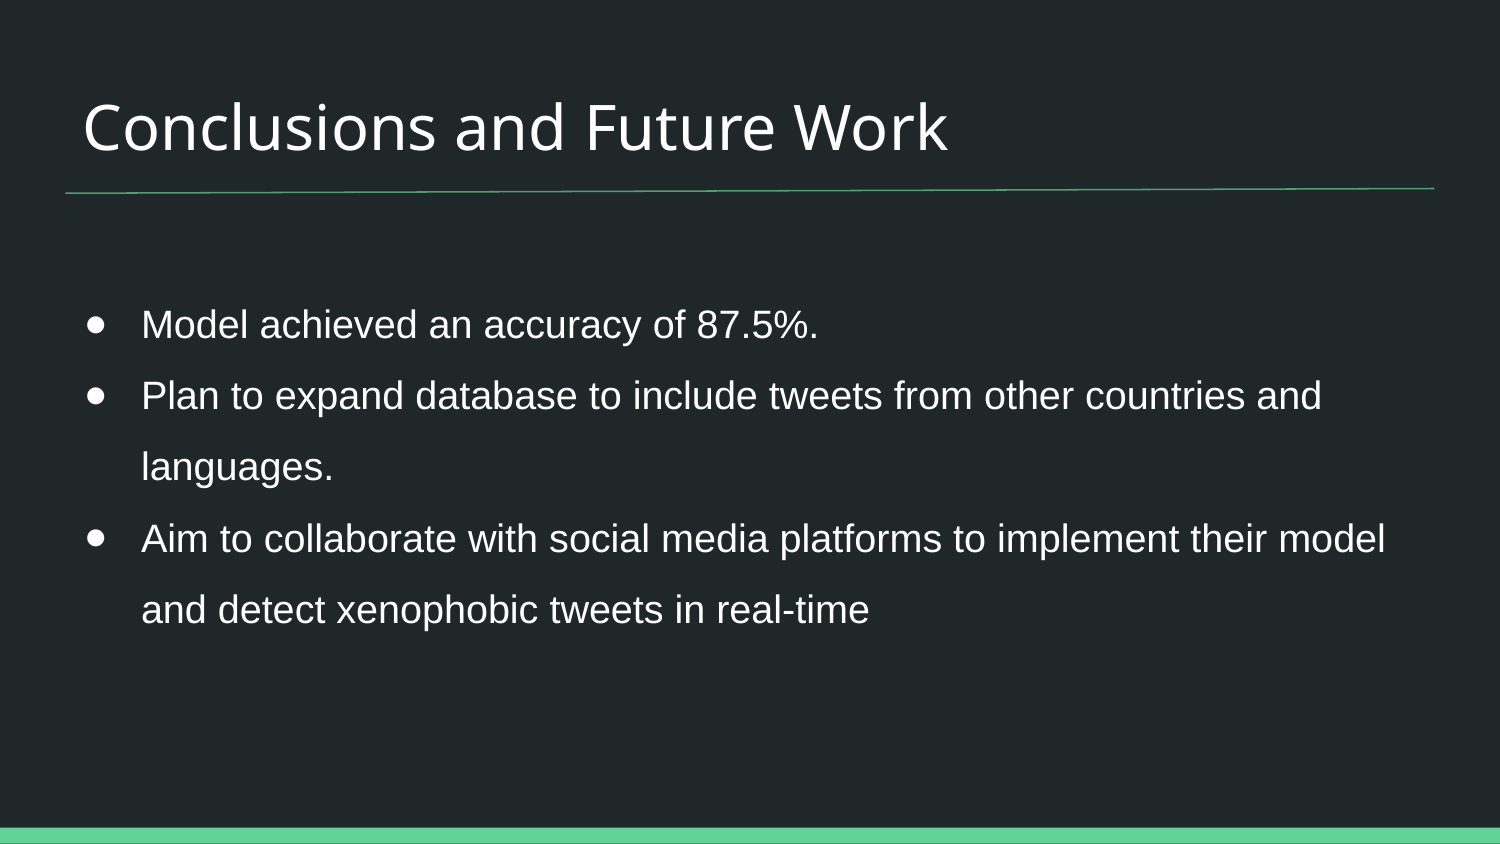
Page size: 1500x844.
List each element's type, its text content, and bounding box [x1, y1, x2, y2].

list Model achieved an accuracy of 87.5%. Plan to expand database to include tweets from other countries and languages. Aim to collaborate with social media platforms to implement their model and detect xenophobic tweets in real-time [51, 260, 1449, 693]
title Conclusions and Future Work [51, 72, 1449, 167]
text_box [65, 188, 1435, 194]
